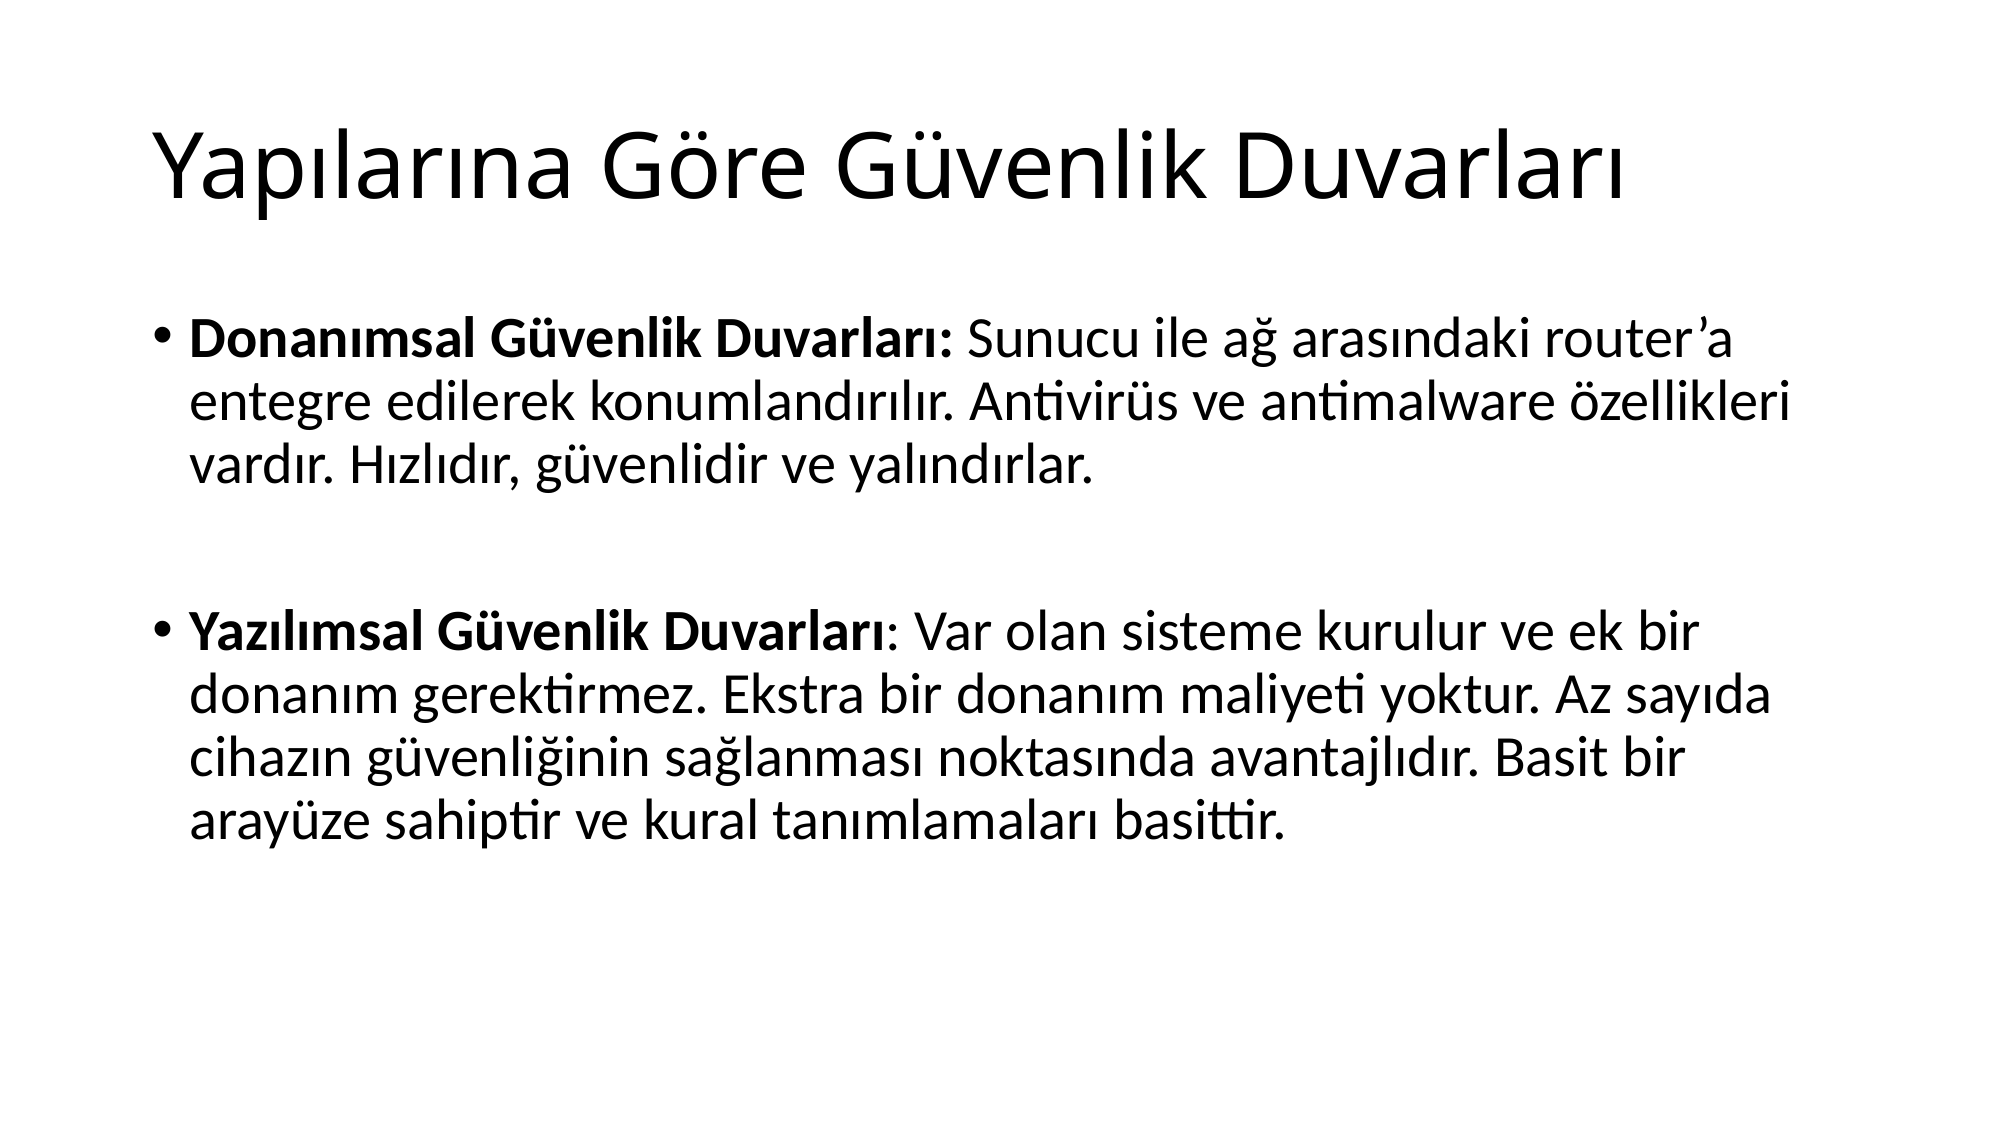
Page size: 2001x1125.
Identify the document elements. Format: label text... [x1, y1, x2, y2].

list Donanımsal Güvenlik Duvarları: Sunucu ile ağ arasındaki router’a entegre edilerek konumlandırılır. Antivirüs ve antimalware özellikleri vardır. Hızlıdır, güvenlidir ve yalındırlar. Yazılımsal Güvenlik Duvarları: Var olan sisteme kurulur ve ek bir donanım gerektirmez. Ekstra bir donanım maliyeti yoktur. Az sayıda cihazın güvenliğinin sağlanması noktasında avantajlıdır. Basit bir arayüze sahiptir ve kural tanımlamaları basittir. [137, 299, 1863, 1014]
title Yapılarına Göre Güvenlik Duvarları [137, 59, 1863, 278]
